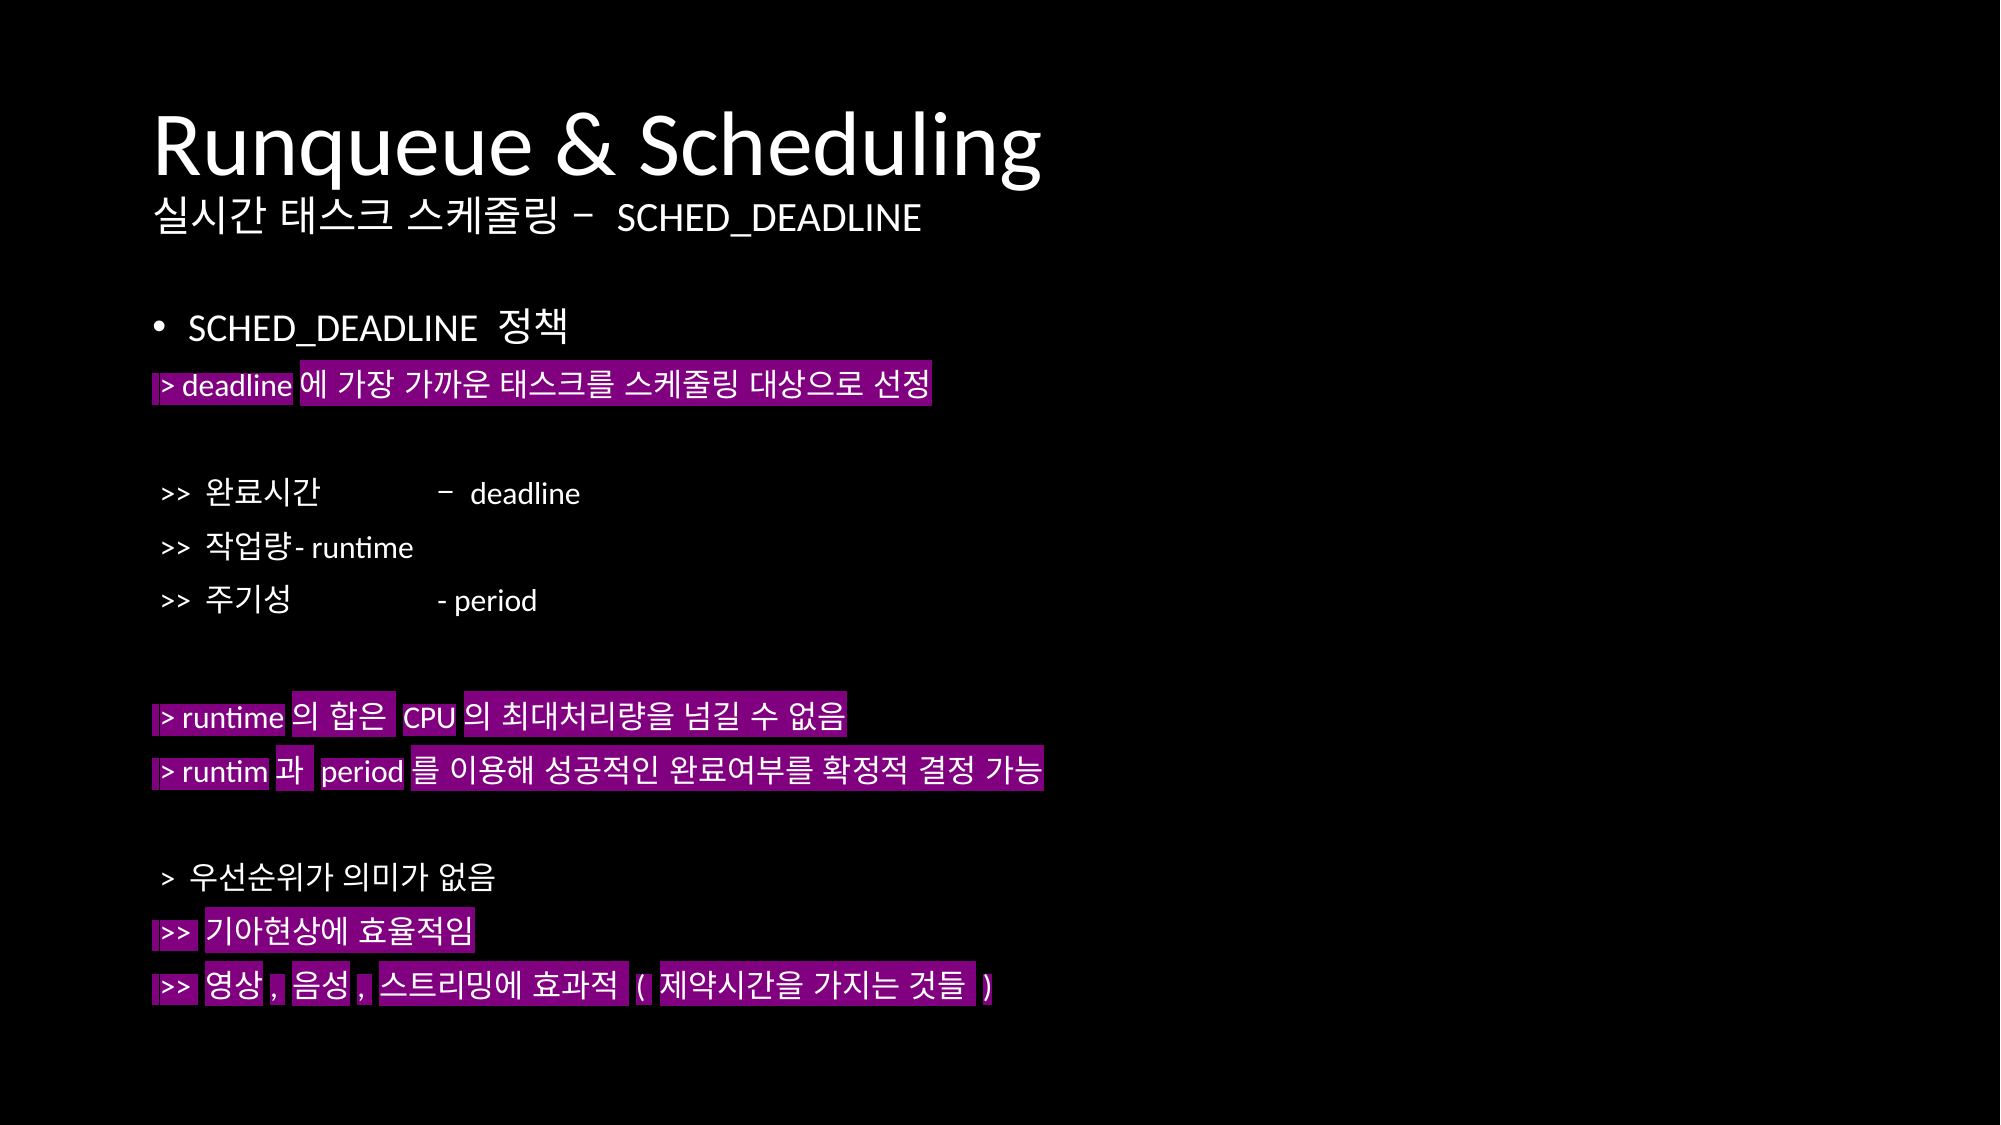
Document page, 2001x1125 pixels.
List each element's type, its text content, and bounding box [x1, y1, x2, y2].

title Runqueue & Scheduling 실시간 태스크 스케줄링 – SCHED_DEADLINE [137, 59, 1863, 278]
list SCHED_DEADLINE 정책 > deadline에 가장 가까운 태스크를 스케줄링 대상으로 선정 >> 완료시간 – deadline >> 작업량 - runtime >> 주기성 - period > runtime의 합은 CPU의 최대처리량을 넘길 수 없음 > runtim과 period를 이용해 성공적인 완료여부를 확정적 결정 가능 > 우선순위가 의미가 없음 >> 기아현상에 효율적임 >> 영상, 음성, 스트리밍에 효과적 ( 제약시간을 가지는 것들 ) [137, 299, 1863, 1014]
